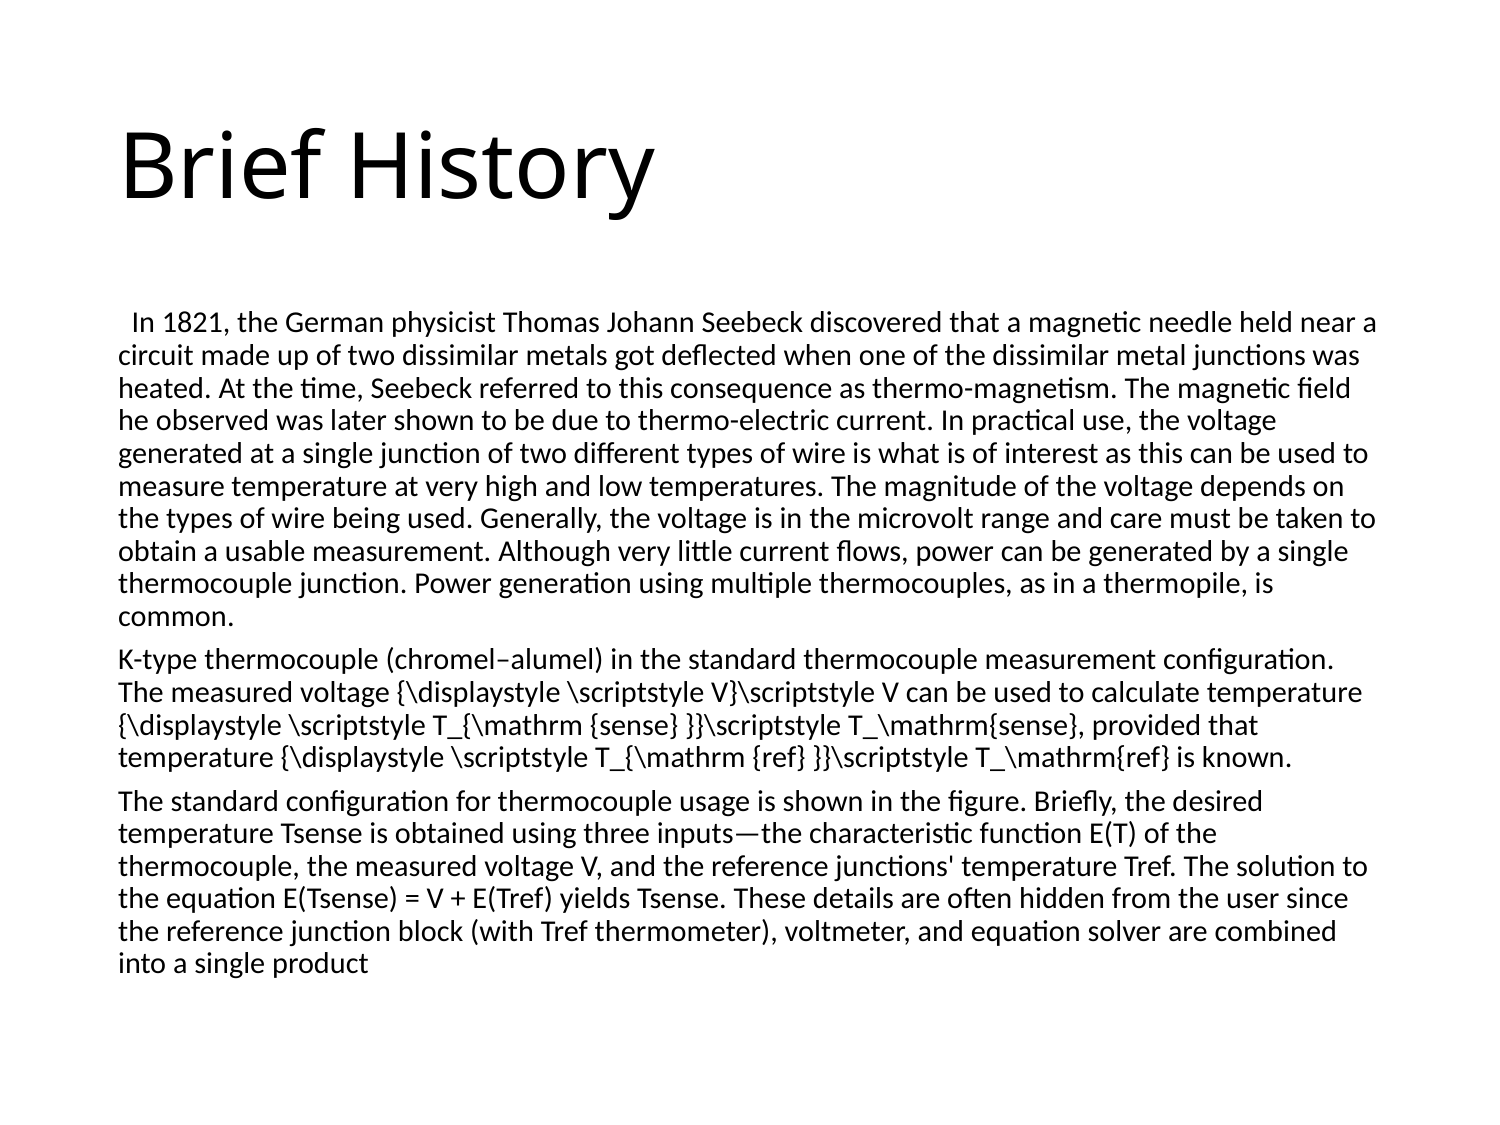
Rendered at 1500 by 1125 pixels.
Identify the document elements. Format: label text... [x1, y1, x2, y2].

list In 1821, the German physicist Thomas Johann Seebeck discovered that a magnetic needle held near a circuit made up of two dissimilar metals got deflected when one of the dissimilar metal junctions was heated. At the time, Seebeck referred to this consequence as thermo-magnetism. The magnetic field he observed was later shown to be due to thermo-electric current. In practical use, the voltage generated at a single junction of two different types of wire is what is of interest as this can be used to measure temperature at very high and low temperatures. The magnitude of the voltage depends on the types of wire being used. Generally, the voltage is in the microvolt range and care must be taken to obtain a usable measurement. Although very little current flows, power can be generated by a single thermocouple junction. Power generation using multiple thermocouples, as in a thermopile, is common. K-type thermocouple (chromel–alumel) in the standard thermocouple measurement configuration. The measured voltage {\displaystyle \scriptstyle V}\scriptstyle V can be used to calculate temperature {\displaystyle \scriptstyle T_{\mathrm {sense} }}\scriptstyle T_\mathrm{sense}, provided that temperature {\displaystyle \scriptstyle T_{\mathrm {ref} }}\scriptstyle T_\mathrm{ref} is known. The standard configuration for thermocouple usage is shown in the figure. Briefly, the desired temperature Tsense is obtained using three inputs—the characteristic function E(T) of the thermocouple, the measured voltage V, and the reference junctions' temperature Tref. The solution to the equation E(Tsense) = V + E(Tref) yields Tsense. These details are often hidden from the user since the reference junction block (with Tref thermometer), voltmeter, and equation solver are combined into a single product [103, 299, 1397, 1014]
title Brief History [103, 59, 1397, 278]
